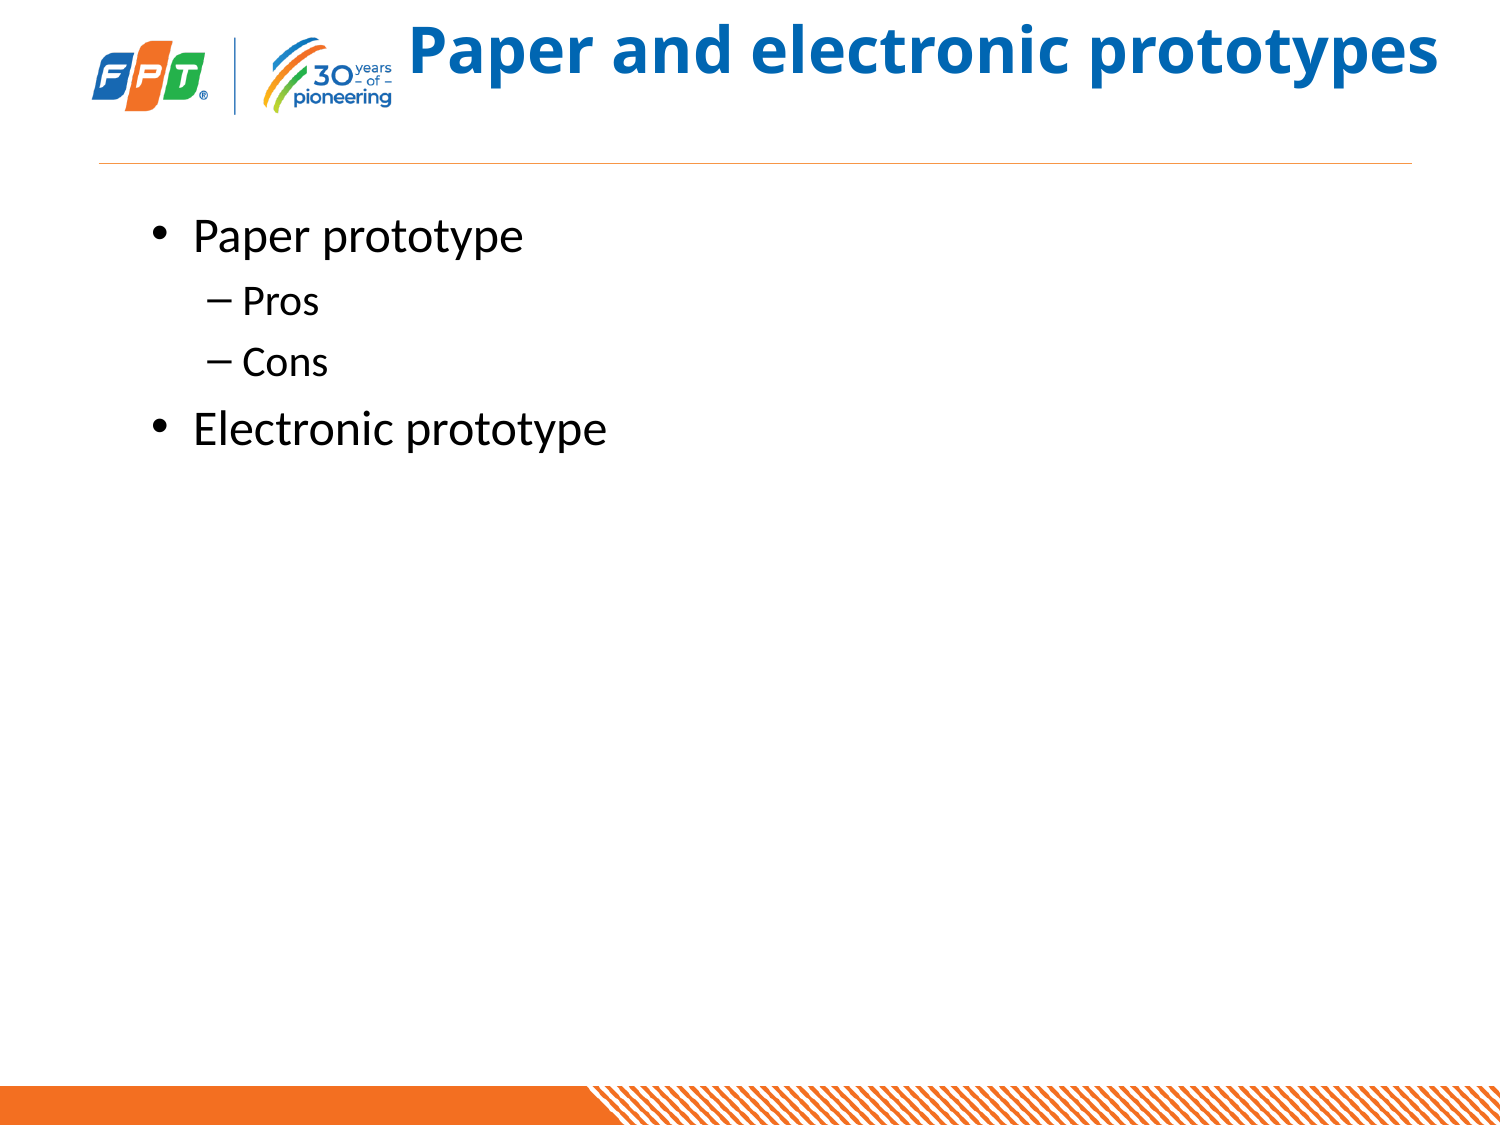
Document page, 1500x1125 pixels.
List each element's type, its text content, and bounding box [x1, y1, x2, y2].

title Paper and electronic prototypes [365, 1, 1483, 175]
picture [0, 1086, 1500, 1125]
picture [56, 6, 365, 146]
list Paper prototype Pros Cons Electronic prototype [136, 195, 1412, 968]
